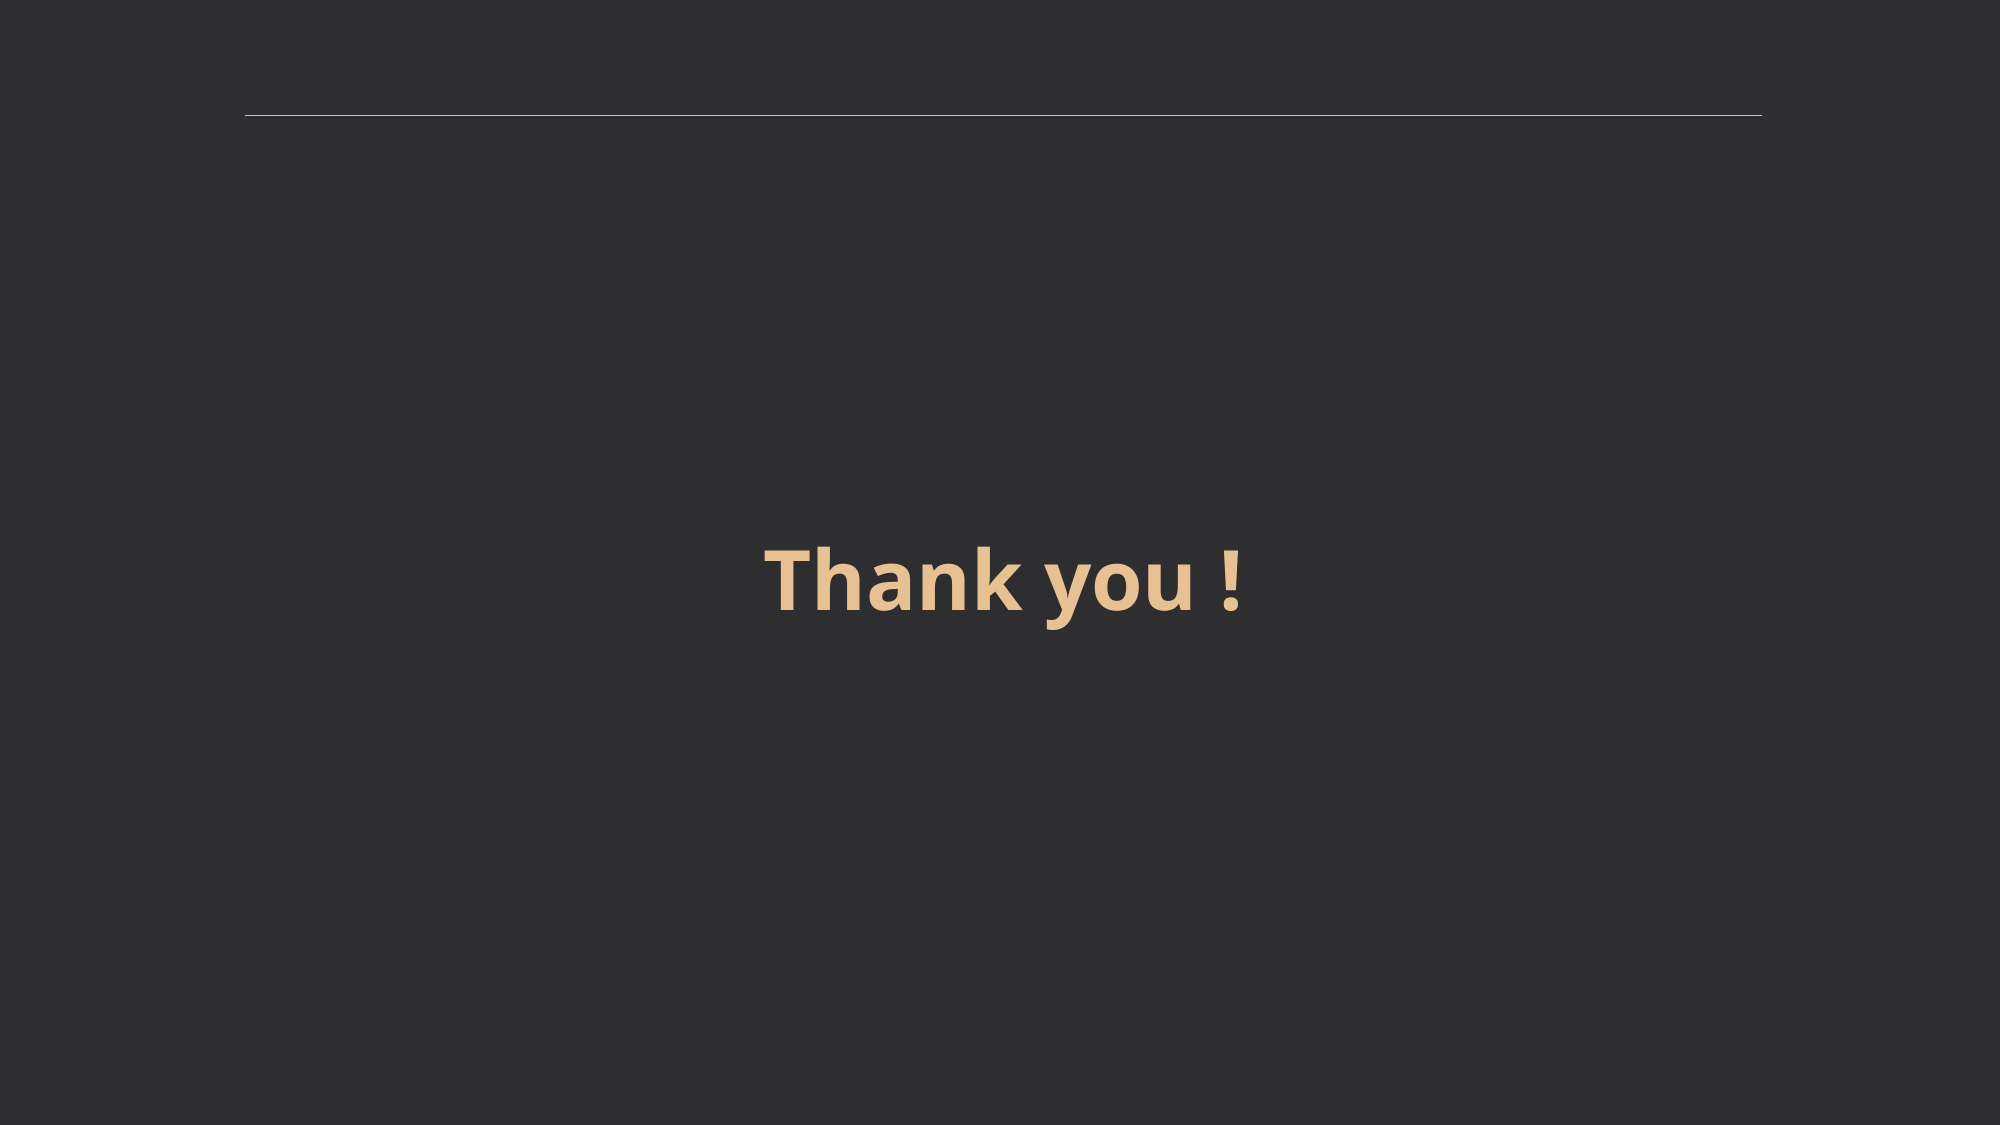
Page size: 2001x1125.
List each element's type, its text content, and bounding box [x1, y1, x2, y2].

text_box Thank you ! [358, 470, 1648, 635]
